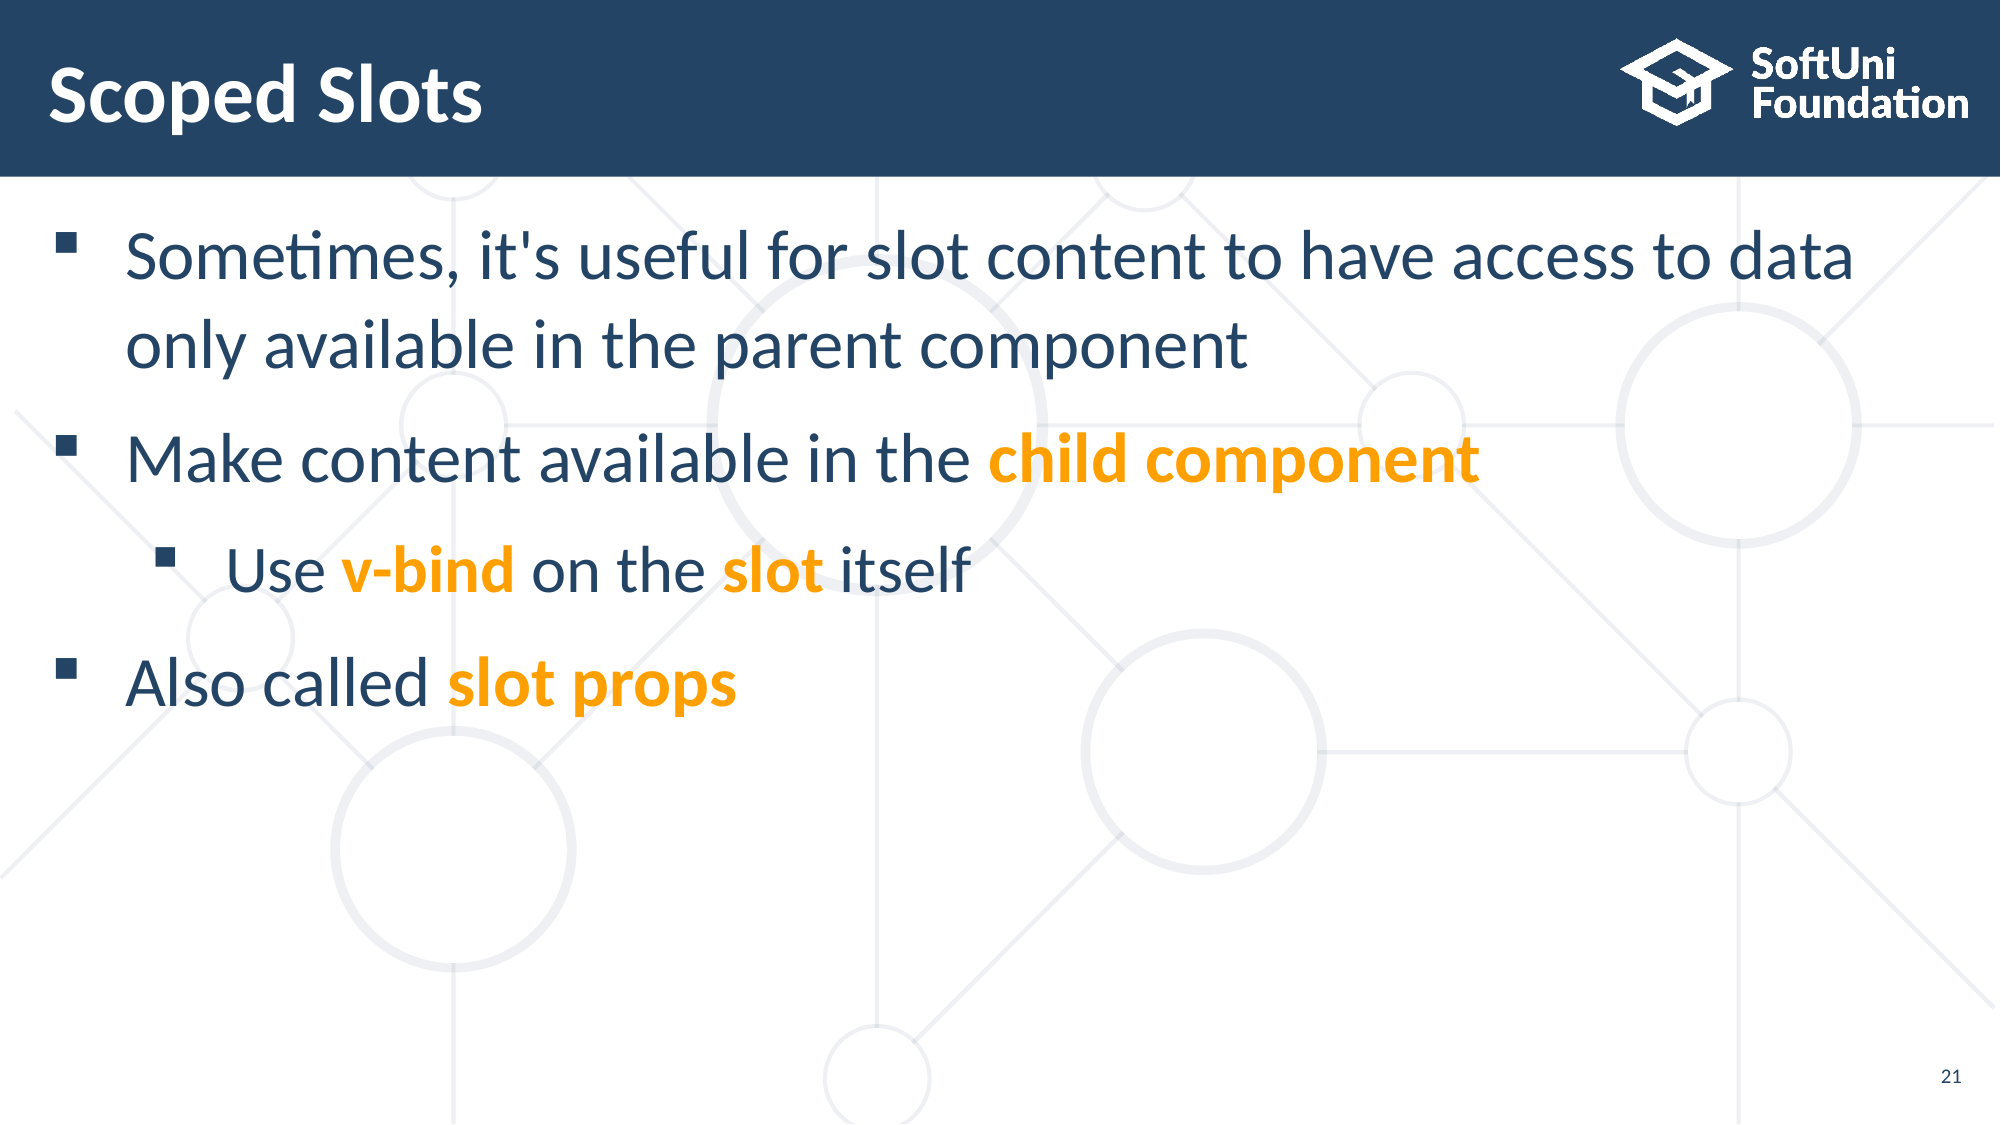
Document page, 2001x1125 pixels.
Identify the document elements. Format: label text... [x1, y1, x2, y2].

picture [1619, 38, 1968, 126]
slide_number 21 [1897, 1049, 1968, 1101]
title Scoped Slots [31, 16, 1591, 162]
list Sometimes, it's useful for slot content to have access to data only available in the parent component Make content available in the child component Use v-bind on the slot itself Also called slot props [32, 198, 1970, 1050]
